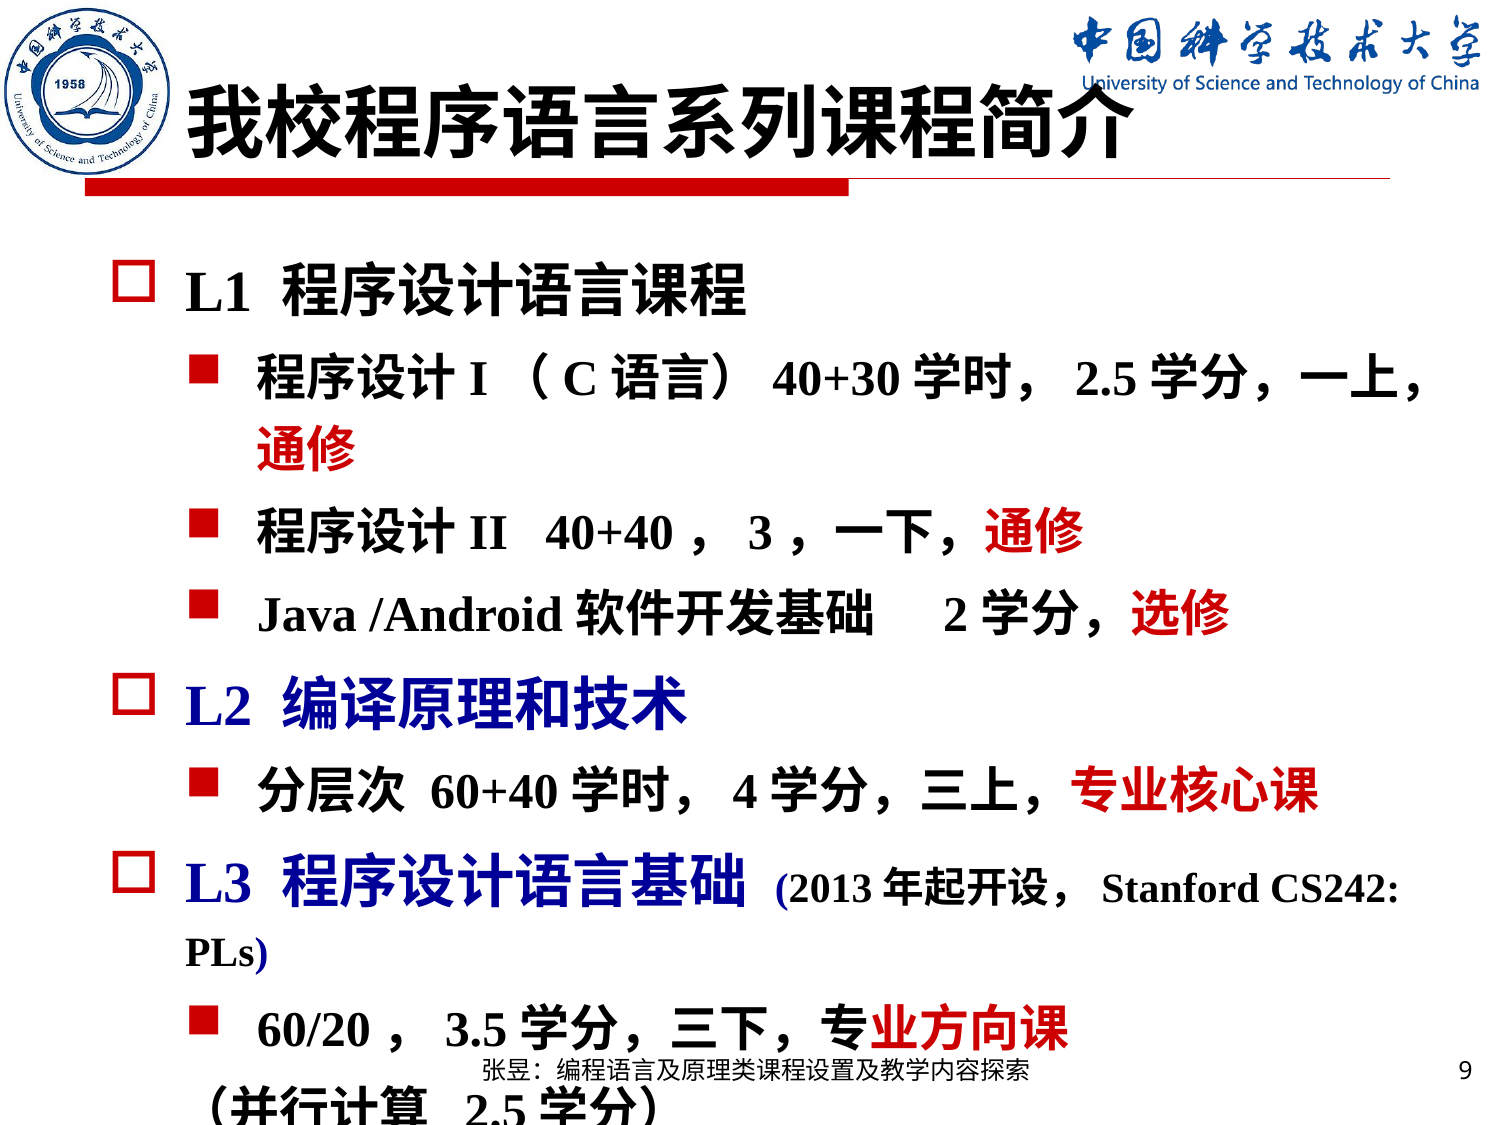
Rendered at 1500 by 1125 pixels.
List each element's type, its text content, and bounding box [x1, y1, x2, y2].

title 我校程序语言系列课程简介 [169, 50, 1407, 175]
list L1 程序设计语言课程 程序设计I（C语言）40+30学时，2.5学分，一上，通修 程序设计II 40+40，3，一下，通修 Java /Android软件开发基础 2学分，选修 L2 编译原理和技术 分层次 60+40学时，4学分，三上，专业核心课 L3 程序设计语言基础 (2013年起开设，Stanford CS242: PLs) 60/20，3.5学分，三下，专业方向课 （并行计算 2.5学分） [92, 231, 1488, 988]
slide_number 9 [1162, 1046, 1488, 1125]
picture [1068, 14, 1483, 94]
picture [0, 0, 170, 175]
footer 张昱：编程语言及原理类课程设置及教学内容探索 [425, 1046, 1088, 1125]
